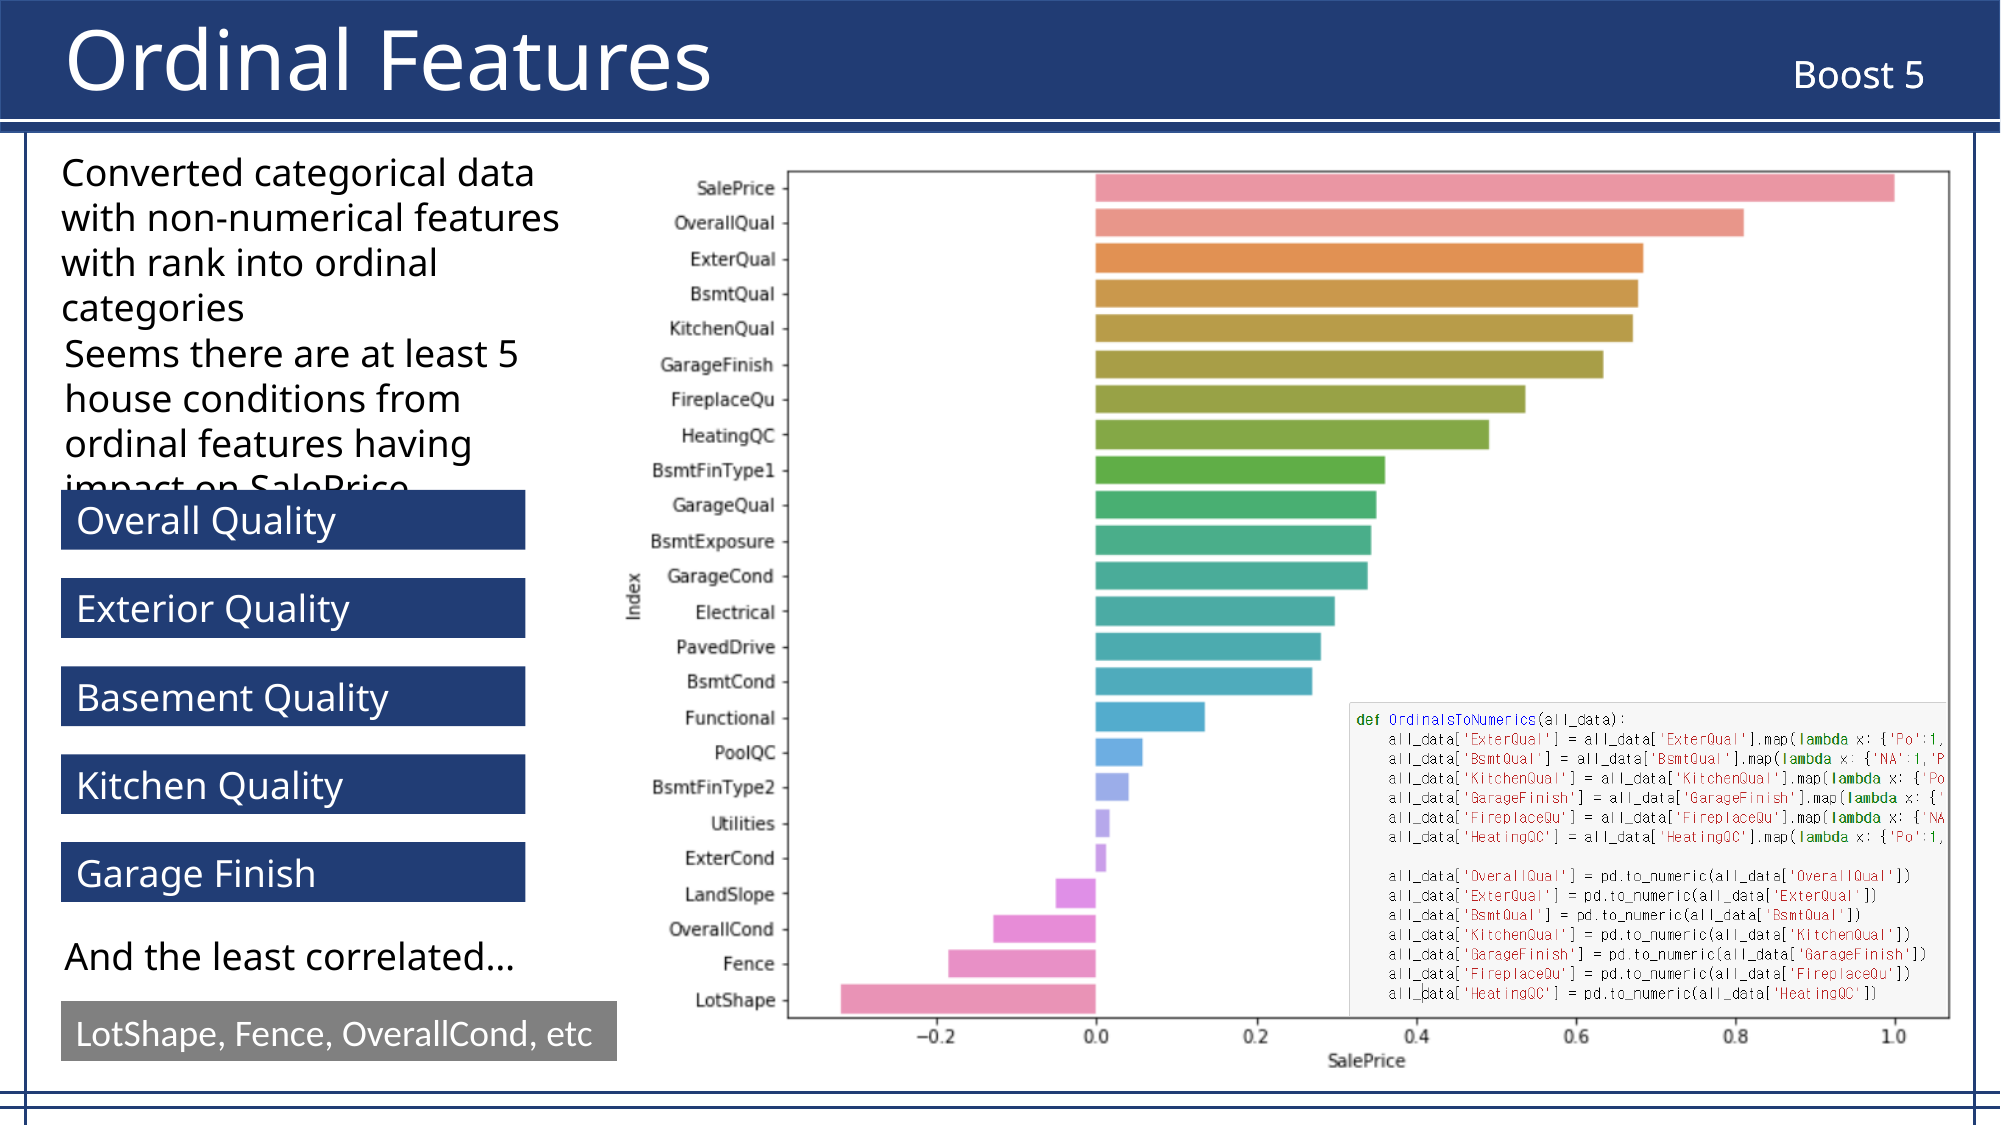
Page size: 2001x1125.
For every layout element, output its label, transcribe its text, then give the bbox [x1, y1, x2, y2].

picture [609, 158, 1967, 1074]
text_box Exterior Quality [61, 578, 526, 638]
text_box Garage Finish [61, 842, 526, 902]
text_box Basement Quality [61, 666, 526, 727]
text_box Kitchen Quality [61, 754, 526, 814]
text_box Seems there are at least 5 house conditions from ordinal features having impact on SalePrice [49, 322, 587, 518]
text_box LotShape, Fence, OverallCond, etc [61, 1001, 609, 1061]
text_box Ordinal Features [49, 0, 1615, 115]
text_box Overall Quality [61, 489, 526, 550]
text_box And the least correlated… [49, 925, 587, 986]
text_box Converted categorical data with non-numerical features with rank into ordinal categories [61, 148, 573, 329]
